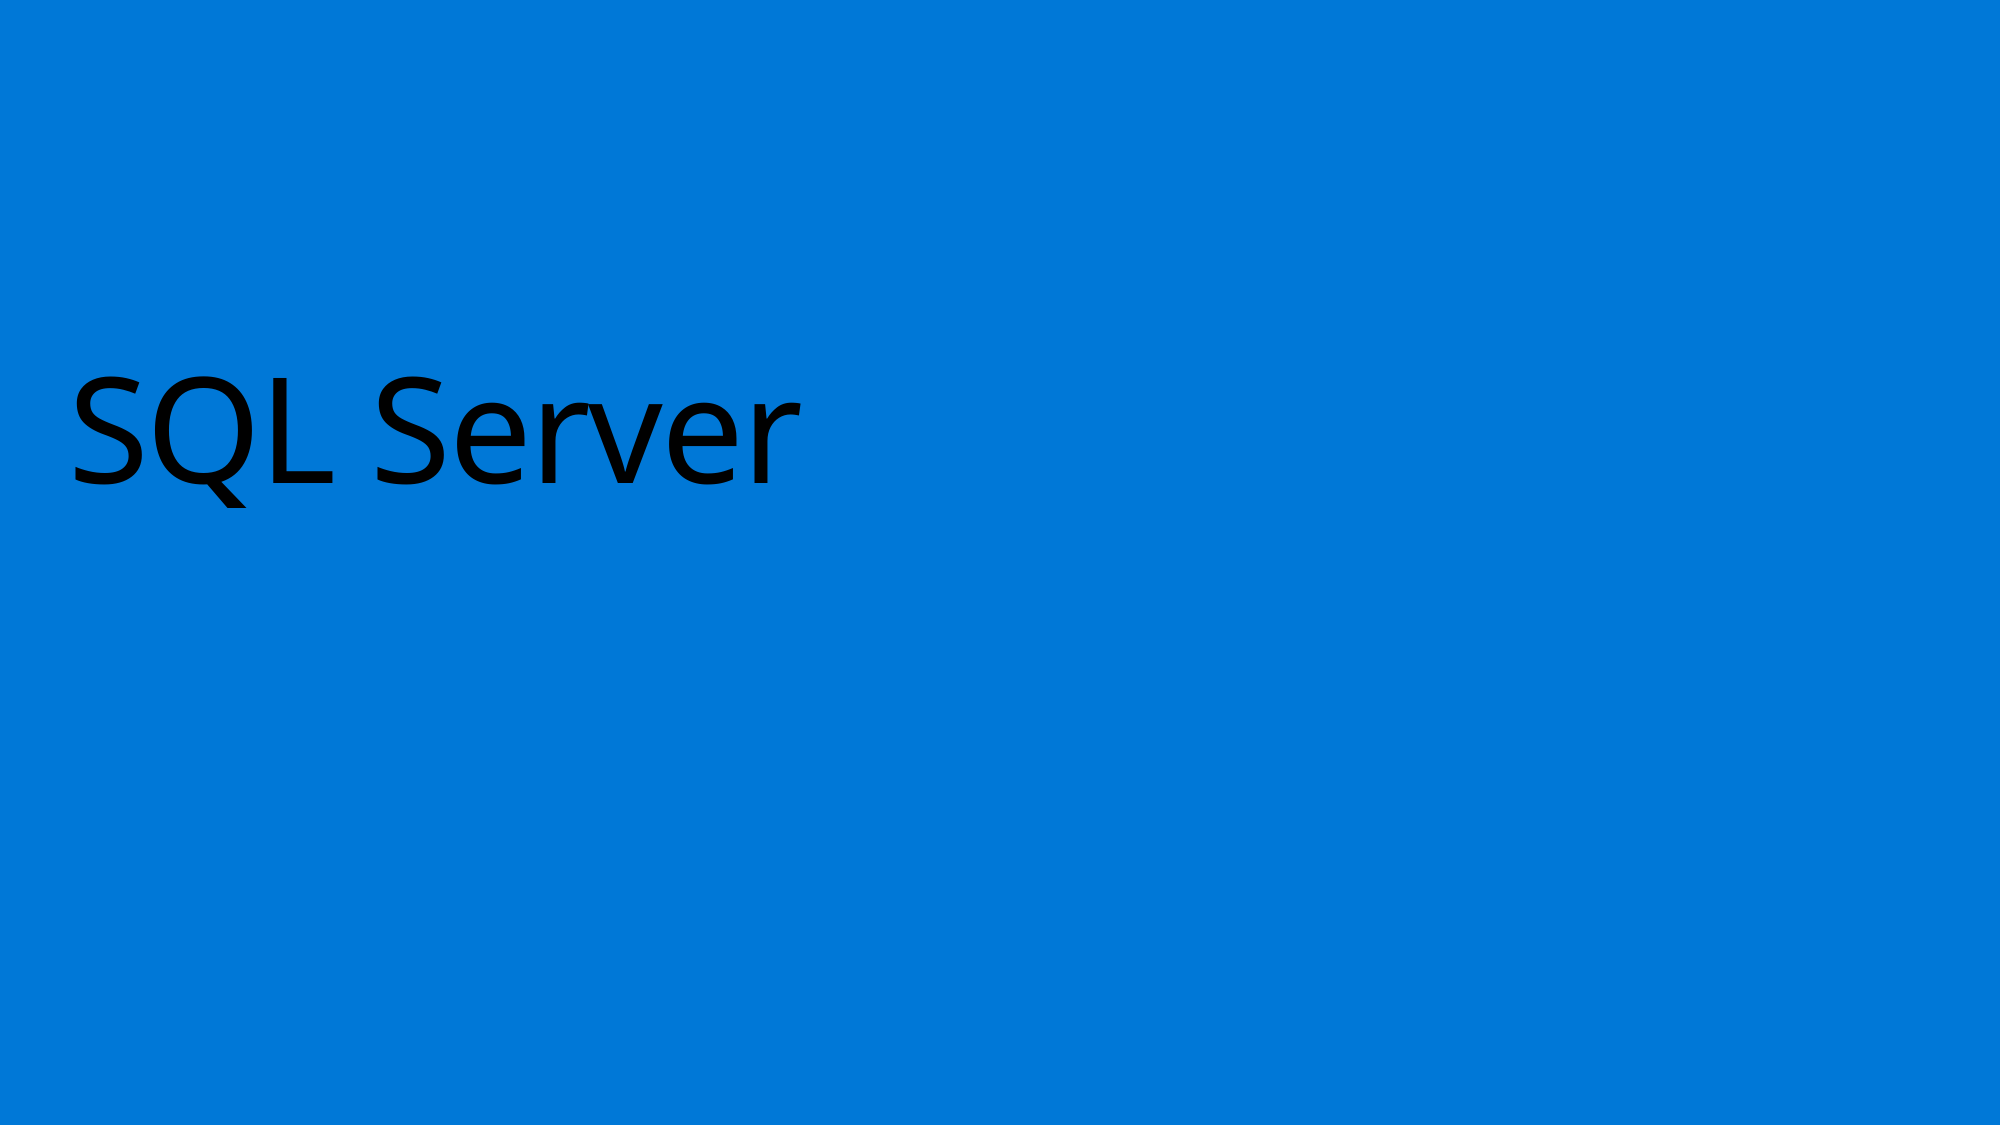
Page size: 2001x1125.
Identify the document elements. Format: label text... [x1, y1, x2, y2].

title SQL Server [44, 341, 1956, 532]
